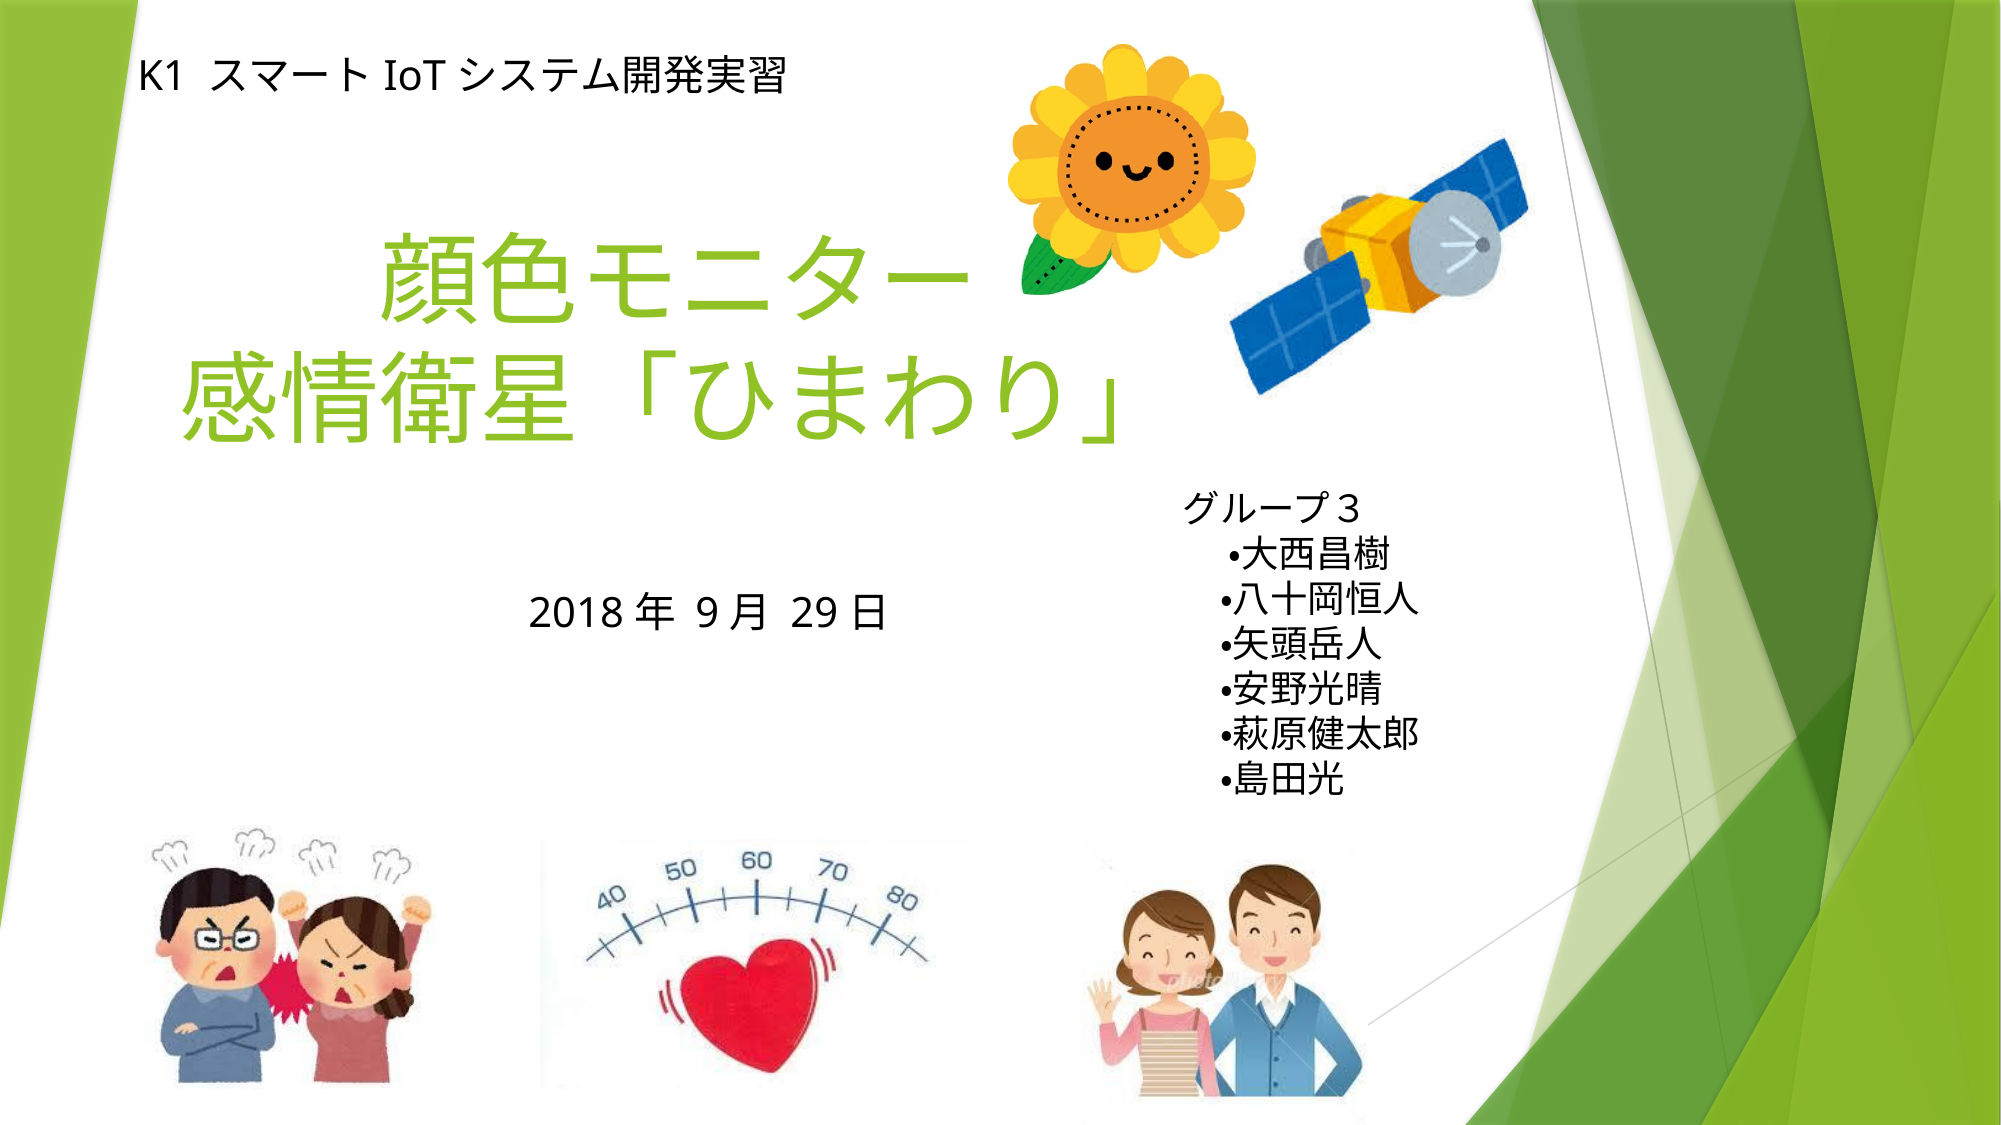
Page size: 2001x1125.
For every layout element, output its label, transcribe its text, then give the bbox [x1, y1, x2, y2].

picture [539, 839, 970, 1090]
picture [143, 824, 436, 1090]
title 顔色モニター 感情衛星「ひまわり」 [42, 193, 1317, 464]
text_box グループ３ •大西昌樹 •八十岡恒人 •矢頭岳人 •安野光晴 •萩原健太郎 •島田光 [1167, 477, 1568, 808]
text_box 2018年 9月 29日 [513, 578, 905, 644]
text_box K1 スマートIoTシステム開発実習 [122, 41, 804, 106]
picture [1081, 839, 1368, 1125]
picture [1008, 44, 1535, 415]
